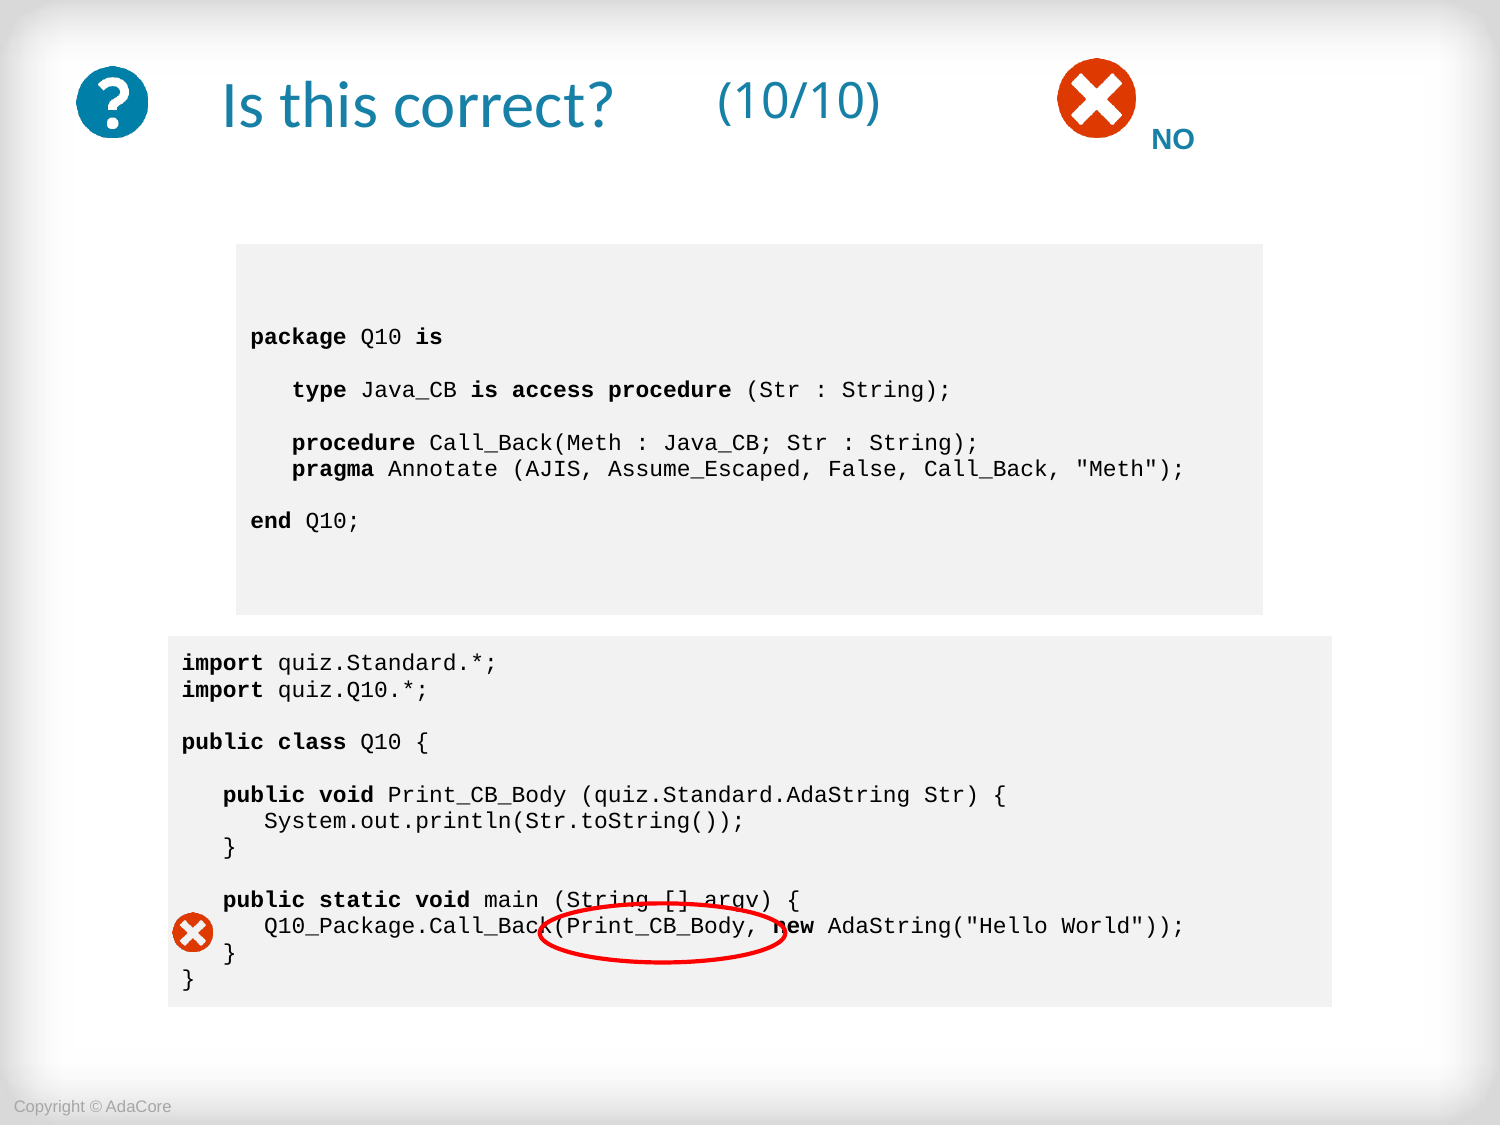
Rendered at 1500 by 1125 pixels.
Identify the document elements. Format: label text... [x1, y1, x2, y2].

table_header import quiz.Standard.*; import quiz.Q10.*; public class Q10 { public void Print_CB_Body (quiz.Standard.AdaString Str) { System.out.println(Str.toString()); } public static void main (String [] argv) { Q10_Package.Call_Back(Print_CB_Body, new AdaString("Hello World")); } } [168, 636, 1332, 1007]
table_header package Q10 is type Java_CB is access procedure (Str : String); procedure Call_Back(Meth : Java_CB; Str : String); pragma Annotate (AJIS, Assume_Escaped, False, Call_Back, "Meth"); end Q10; [236, 244, 1263, 615]
picture [0, 0, 1500, 1125]
title (10/10) [702, 54, 1022, 143]
text_box [539, 903, 786, 963]
